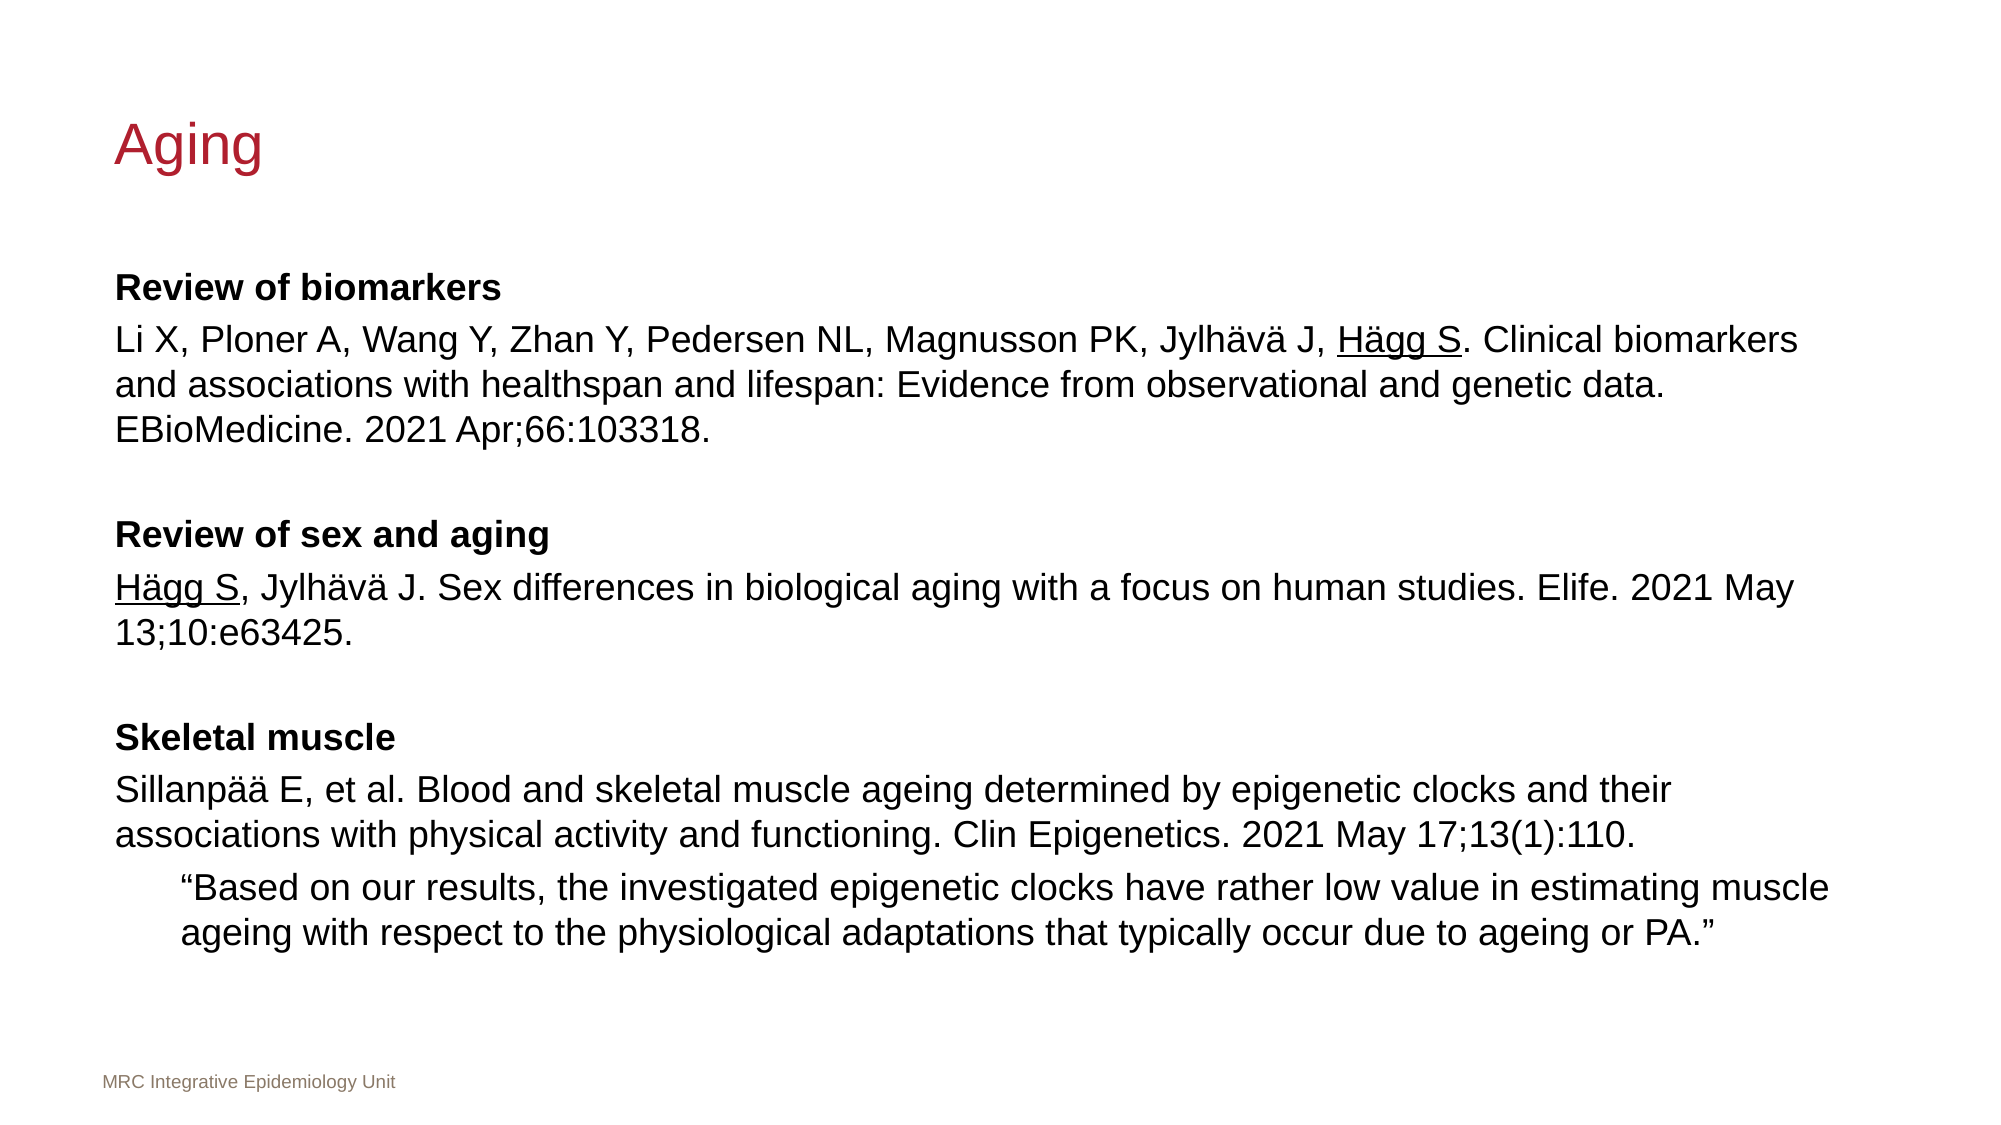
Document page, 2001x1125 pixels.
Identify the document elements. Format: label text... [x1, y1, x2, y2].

list Review of biomarkers Li X, Ploner A, Wang Y, Zhan Y, Pedersen NL, Magnusson PK, Jylhävä J, Hägg S. Clinical biomarkers and associations with healthspan and lifespan: Evidence from observational and genetic data. EBioMedicine. 2021 Apr;66:103318. Review of sex and aging Hägg S, Jylhävä J. Sex differences in biological aging with a focus on human studies. Elife. 2021 May 13;10:e63425. Skeletal muscle Sillanpää E, et al. Blood and skeletal muscle ageing determined by epigenetic clocks and their associations with physical activity and functioning. Clin Epigenetics. 2021 May 17;13(1):110. “Based on our results, the investigated epigenetic clocks have rather low value in estimating muscle ageing with respect to the physiological adaptations that typically occur due to ageing or PA.” [99, 255, 1884, 1006]
title Aging [99, 74, 1884, 209]
